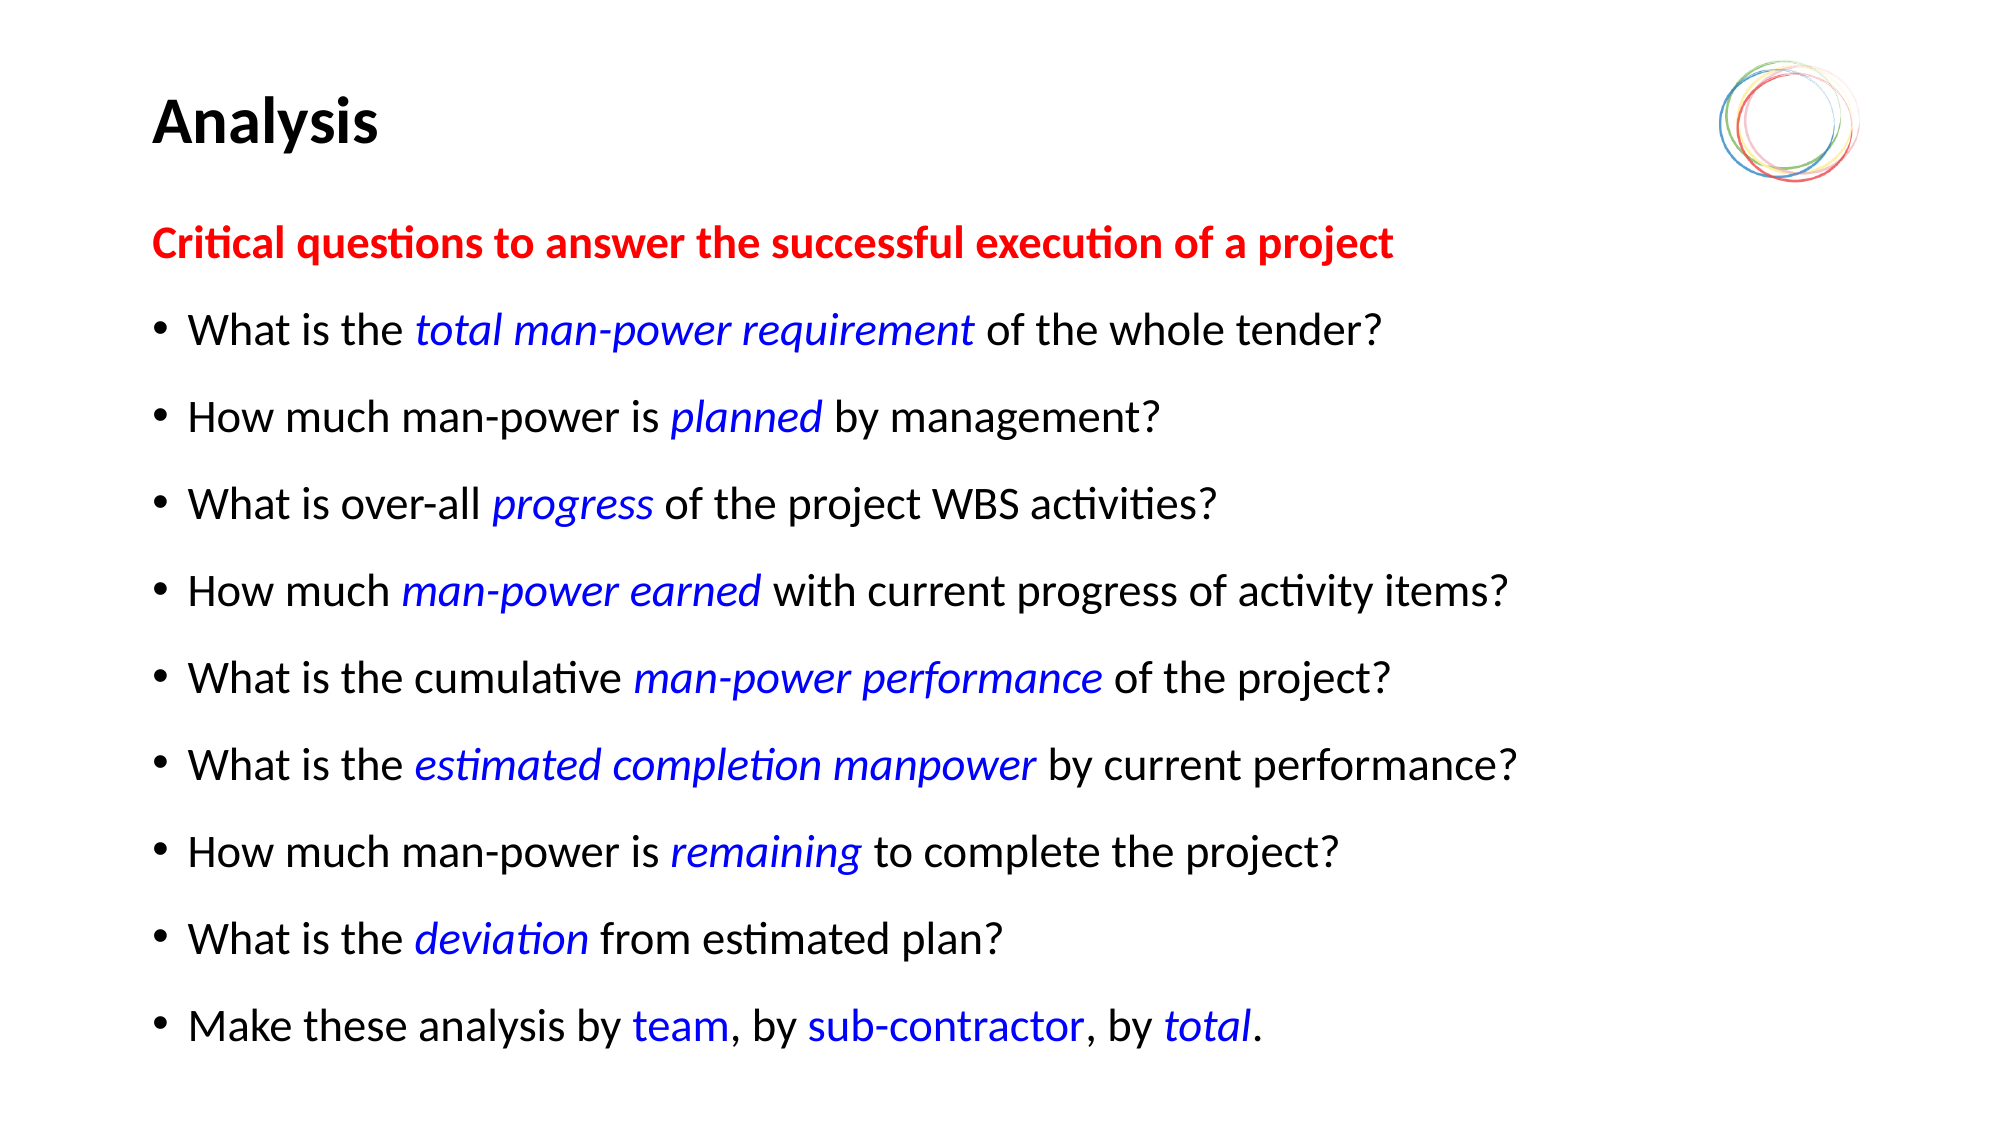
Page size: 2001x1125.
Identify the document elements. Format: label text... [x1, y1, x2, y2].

list Critical questions to answer the successful execution of a project What is the total man-power requirement of the whole tender? How much man-power is planned by management? What is over-all progress of the project WBS activities? How much man-power earned with current progress of activity items? What is the cumulative man-power performance of the project? What is the estimated completion manpower by current performance? How much man-power is remaining to complete the project? What is the deviation from estimated plan? Make these analysis by team, by sub-contractor, by total. [137, 193, 1863, 1063]
picture [1718, 59, 1863, 184]
title Analysis [137, 59, 1709, 185]
